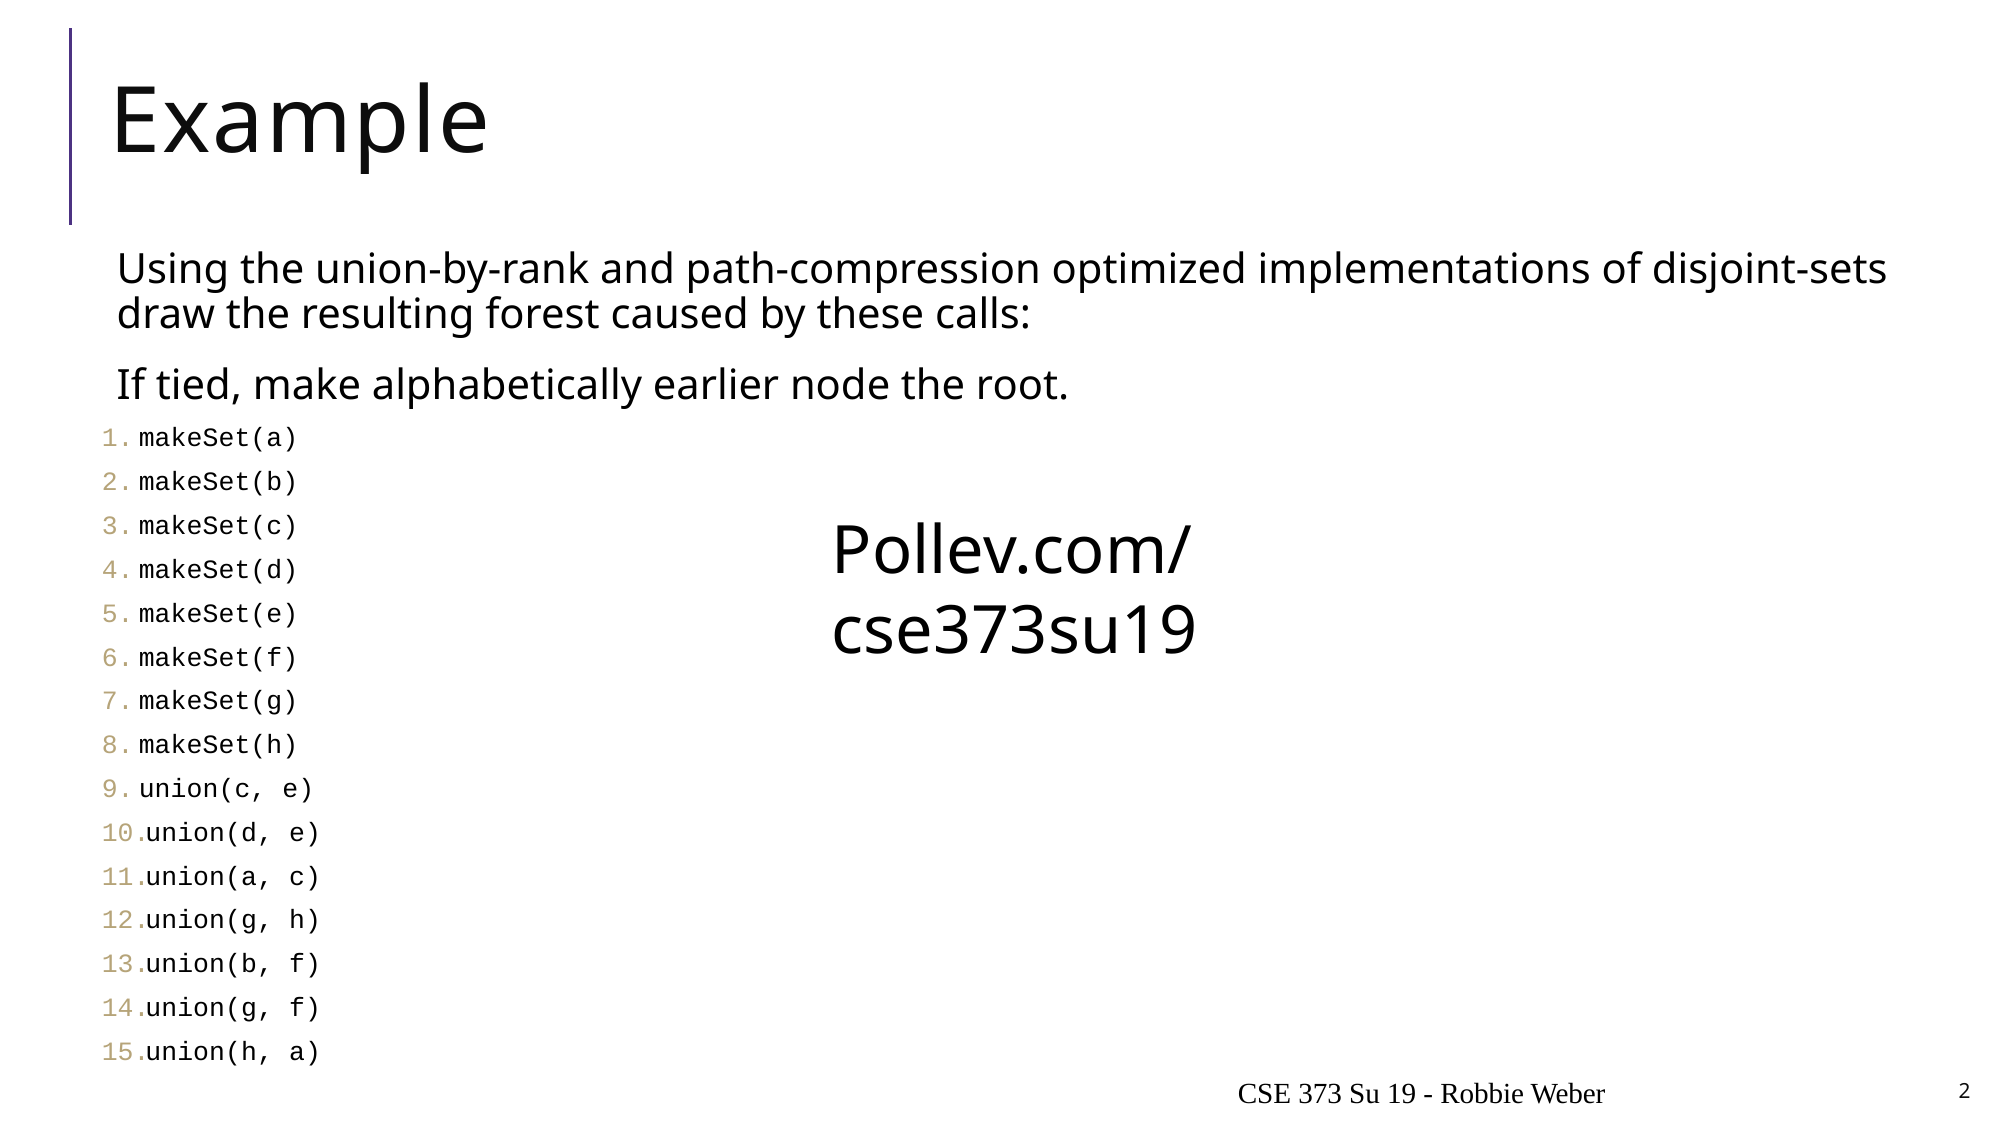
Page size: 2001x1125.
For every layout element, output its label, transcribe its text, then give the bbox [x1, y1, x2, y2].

title Example [94, 43, 1930, 210]
slide_number 2 [1916, 1069, 1986, 1115]
list Using the union-by-rank and path-compression optimized implementations of disjoint-sets draw the resulting forest caused by these calls: If tied, make alphabetically earlier node the root. makeSet(a) makeSet(b) makeSet(c) makeSet(d) makeSet(e) makeSet(f) makeSet(g) makeSet(h) union(c, e) union(d, e) union(a, c) union(g, h) union(b, f) union(g, f) union(h, a) [94, 240, 1930, 1083]
text_box Pollev.com/cse373su19 [817, 499, 1514, 675]
footer CSE 373 Su 19 - Robbie Weber [937, 1069, 1906, 1115]
